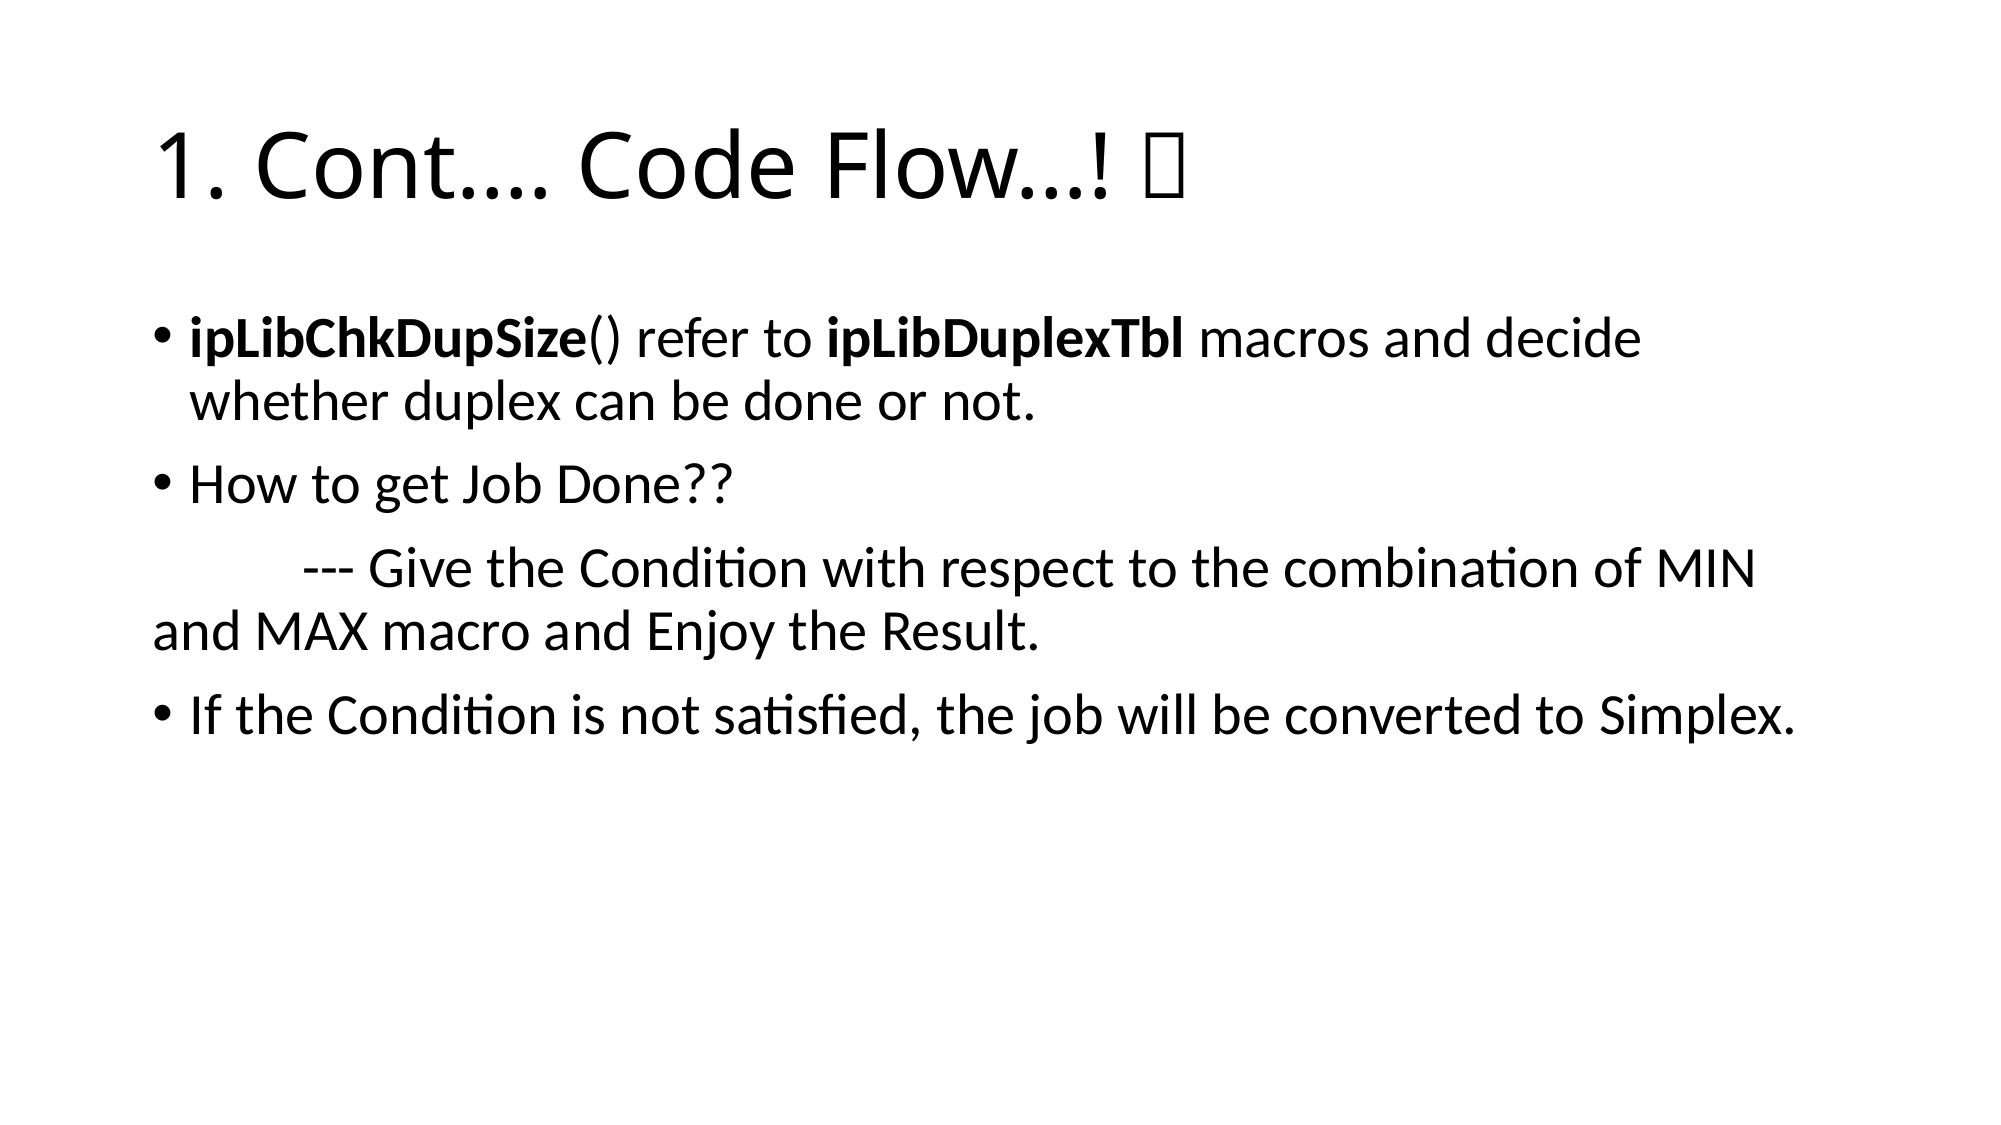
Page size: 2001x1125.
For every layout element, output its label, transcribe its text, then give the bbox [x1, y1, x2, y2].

list ipLibChkDupSize() refer to ipLibDuplexTbl macros and decide whether duplex can be done or not. How to get Job Done?? --- Give the Condition with respect to the combination of MIN and MAX macro and Enjoy the Result. If the Condition is not satisfied, the job will be converted to Simplex. [137, 299, 1863, 1014]
title 1. Cont.… Code Flow…!  [137, 59, 1863, 278]
